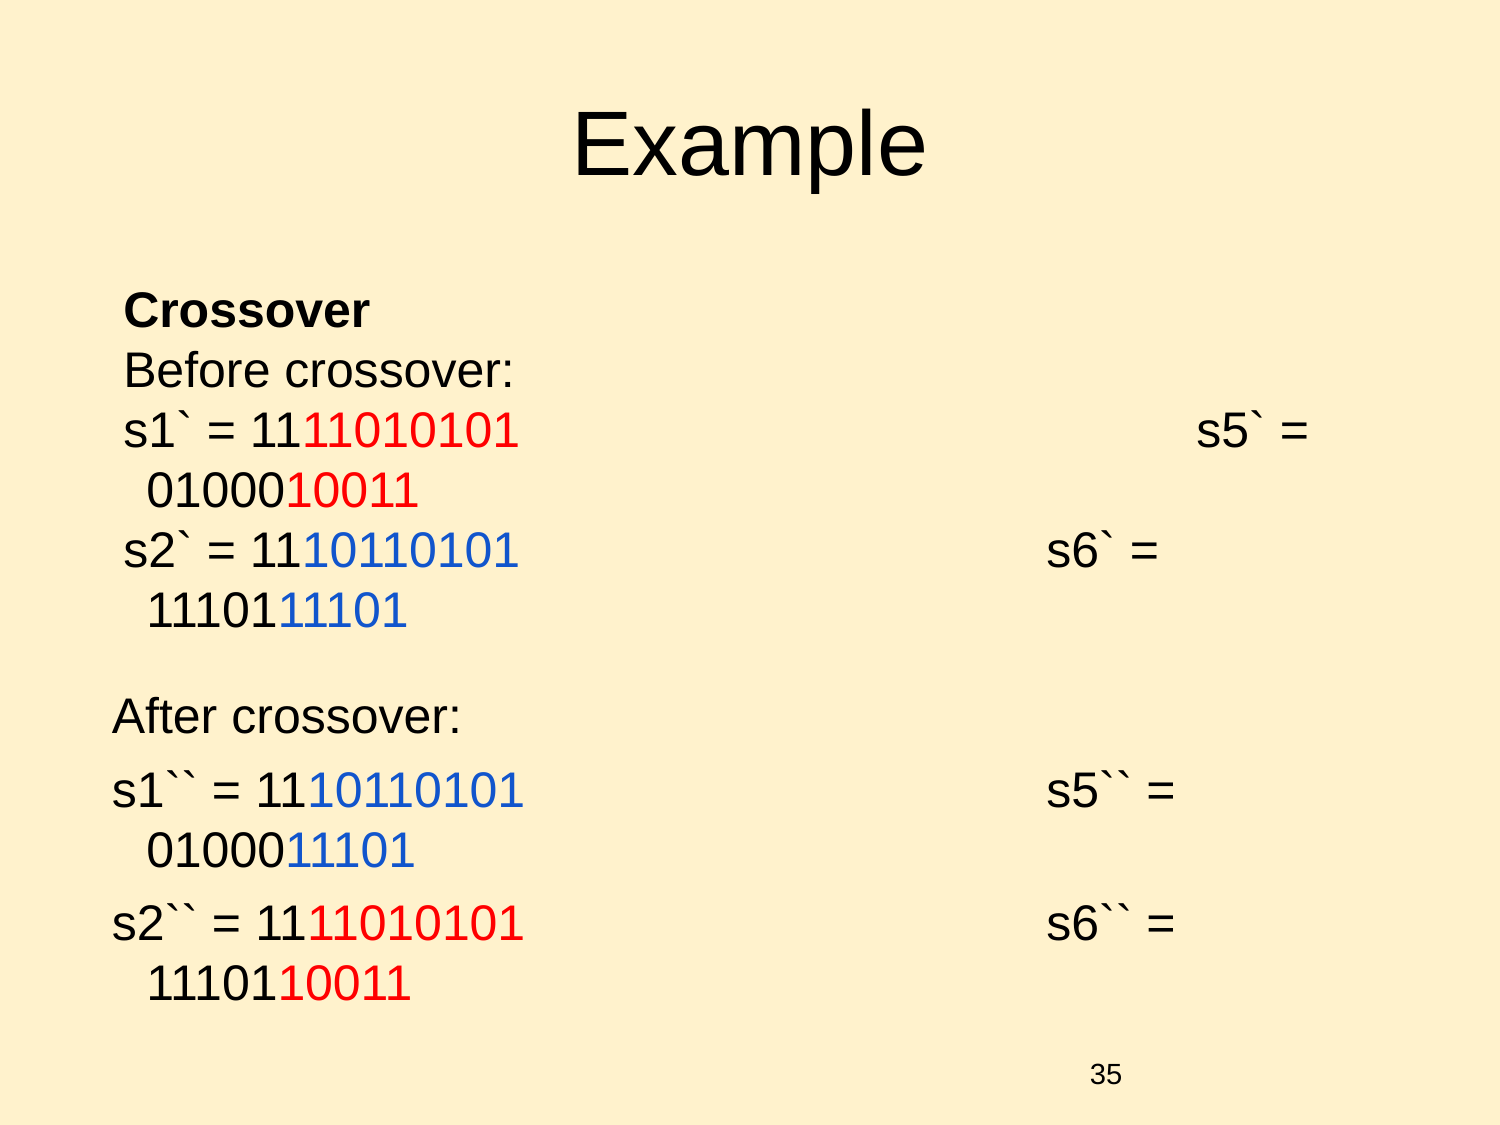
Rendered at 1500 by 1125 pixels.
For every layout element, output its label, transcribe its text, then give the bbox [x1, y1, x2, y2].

list Crossover Before crossover: s1` = 1111010101 s5` = 0100010011 s2` = 1110110101 s6` = 1110111101 [75, 262, 1425, 637]
text_box After crossover: s1`` = 1110110101 s5`` = 0100011101 s2`` = 1111010101 s6`` = 1110110011 [75, 668, 1463, 1043]
slide_number ‹#› [1074, 1043, 1425, 1103]
title Example [75, 45, 1425, 233]
